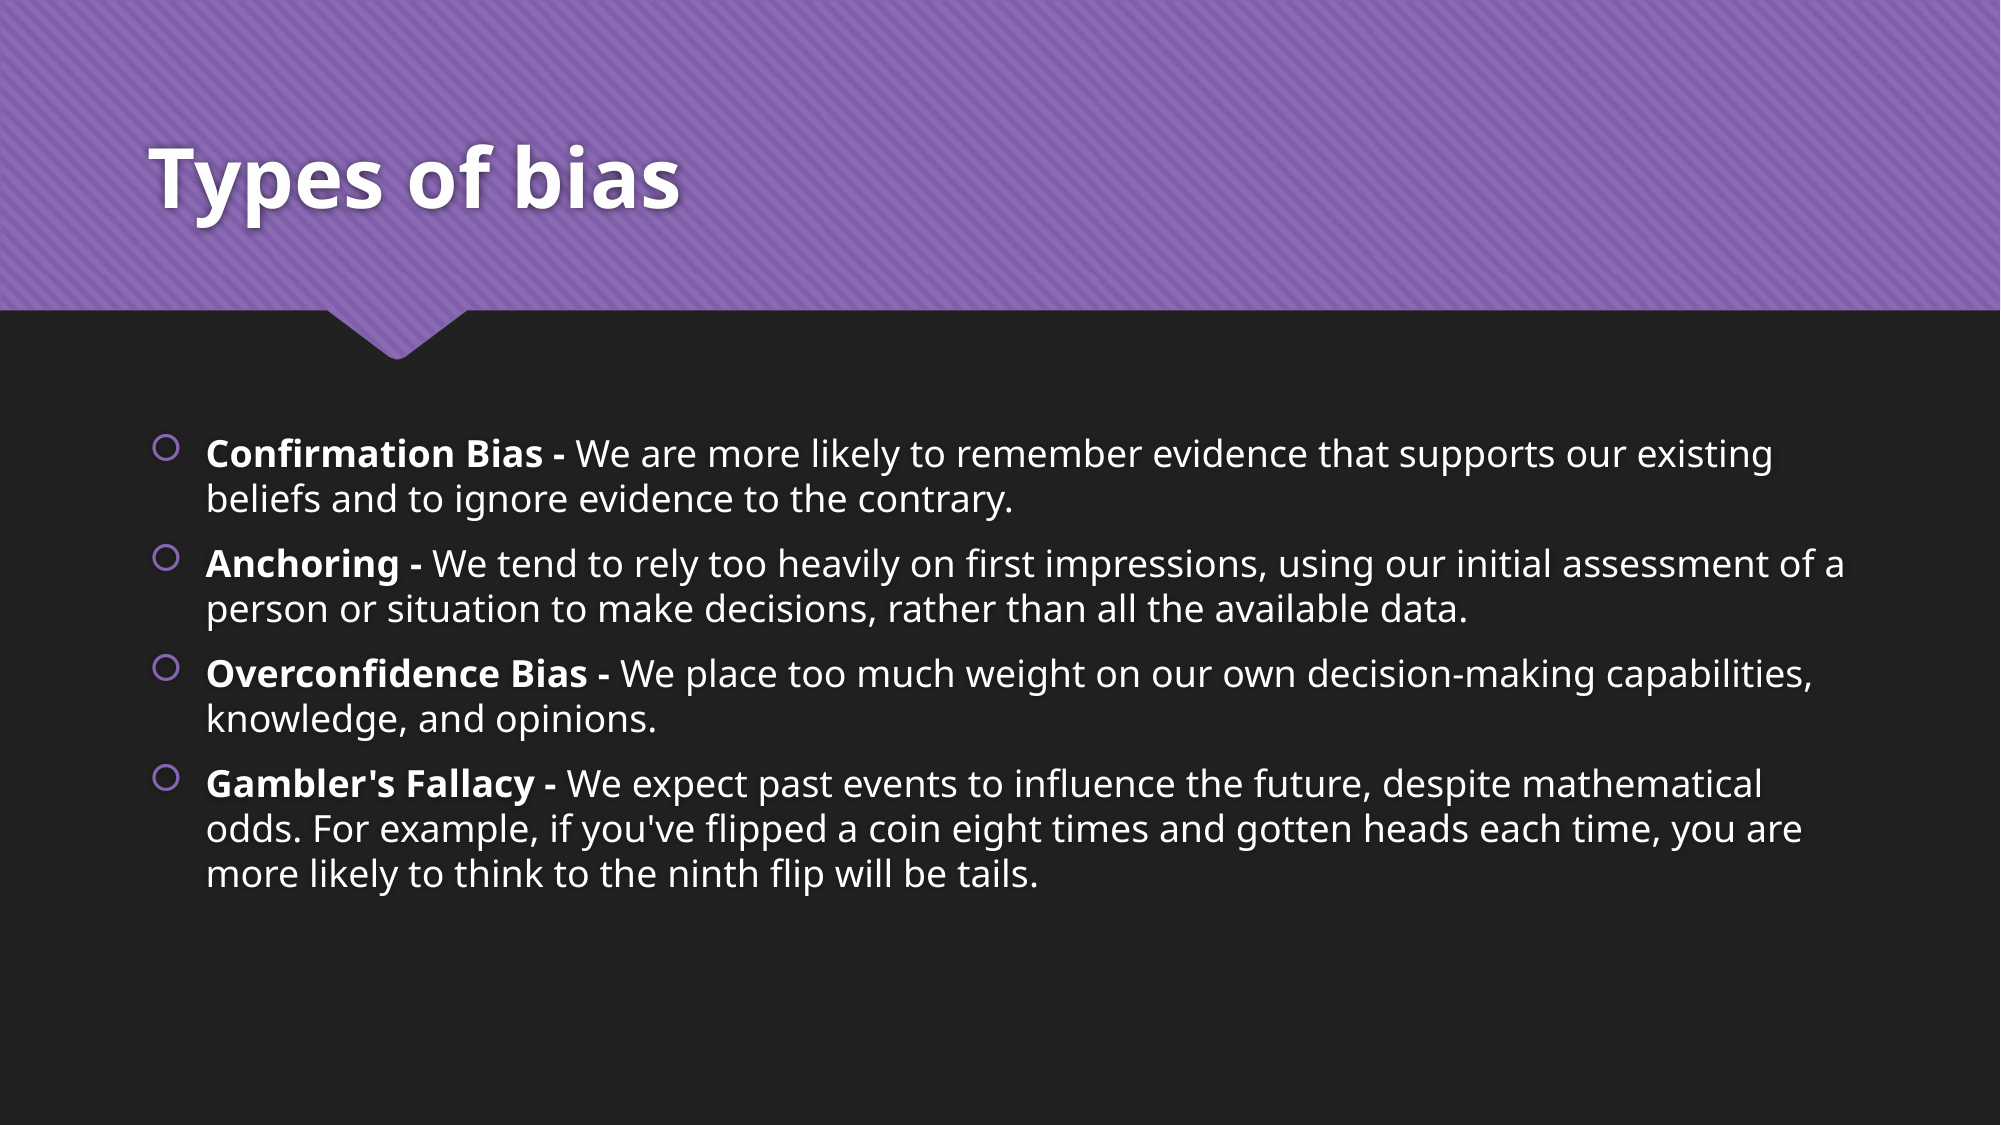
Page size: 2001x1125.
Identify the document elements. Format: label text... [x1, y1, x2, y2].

title Types of bias [132, 73, 1868, 233]
list Confirmation Bias - We are more likely to remember evidence that supports our existing beliefs and to ignore evidence to the contrary. Anchoring - We tend to rely too heavily on first impressions, using our initial assessment of a person or situation to make decisions, rather than all the available data. Overconfidence Bias - We place too much weight on our own decision-making capabilities, knowledge, and opinions. Gambler's Fallacy - We expect past events to influence the future, despite mathematical odds. For example, if you've flipped a coin eight times and gotten heads each time, you are more likely to think to the ninth flip will be tails. [134, 364, 1866, 962]
